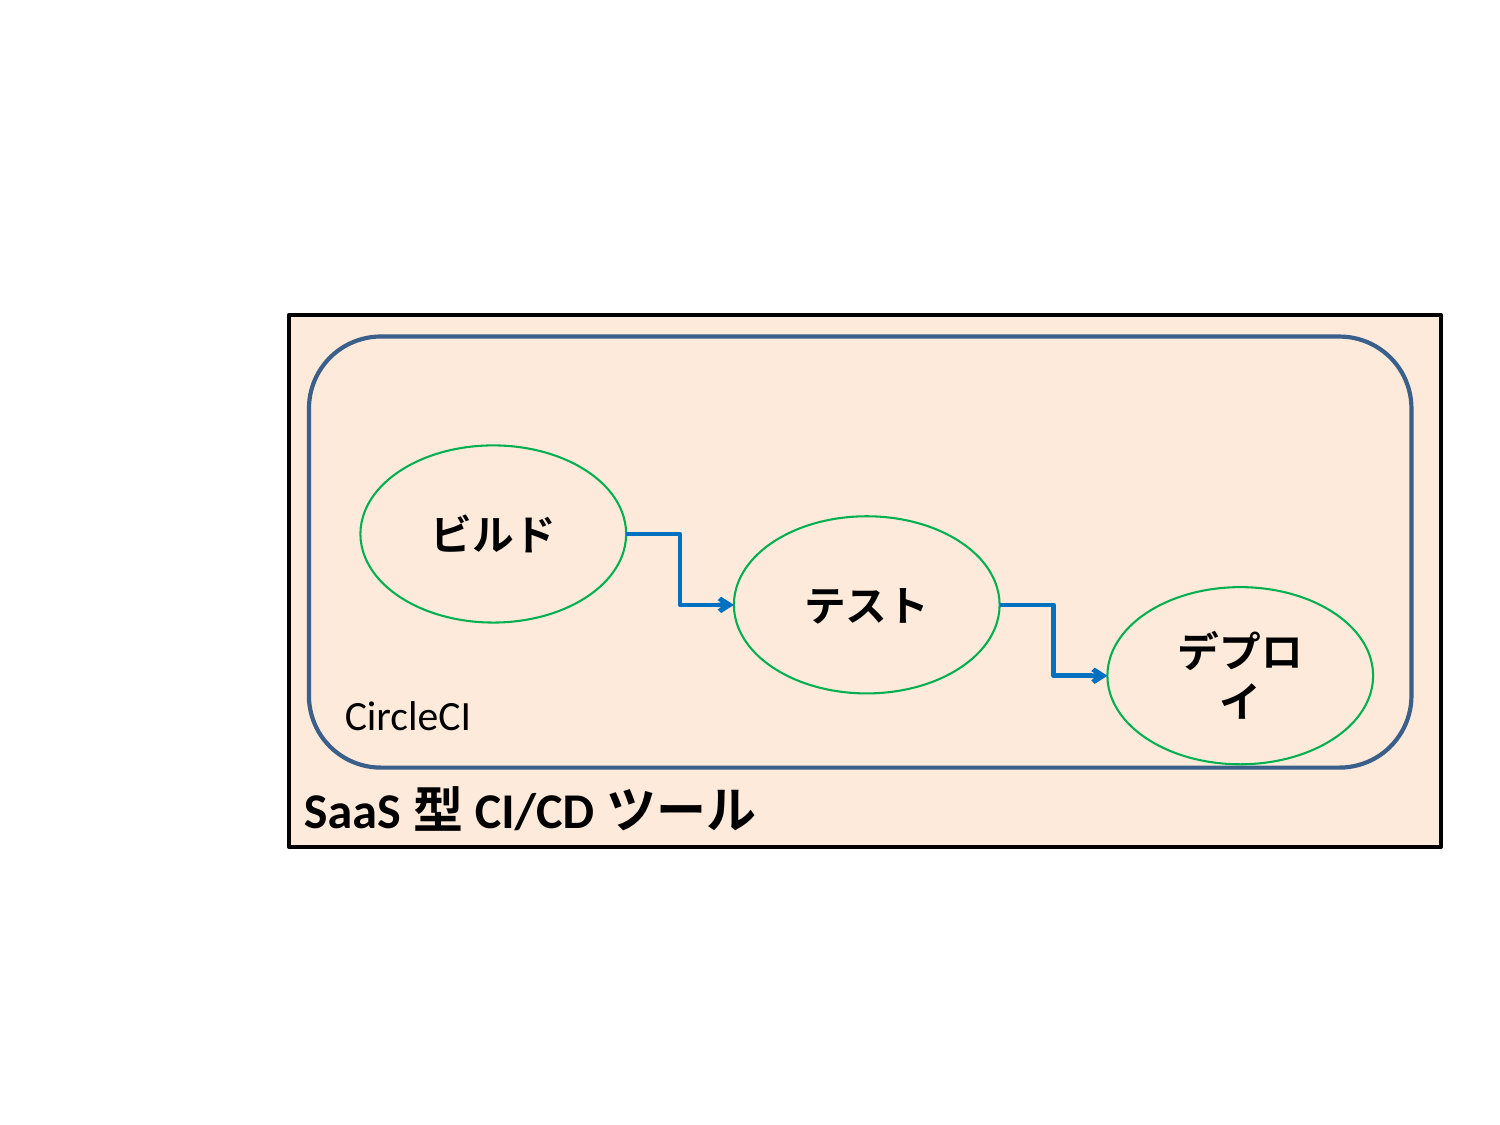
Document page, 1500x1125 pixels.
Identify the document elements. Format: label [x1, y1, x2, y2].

text_box [288, 314, 1442, 848]
